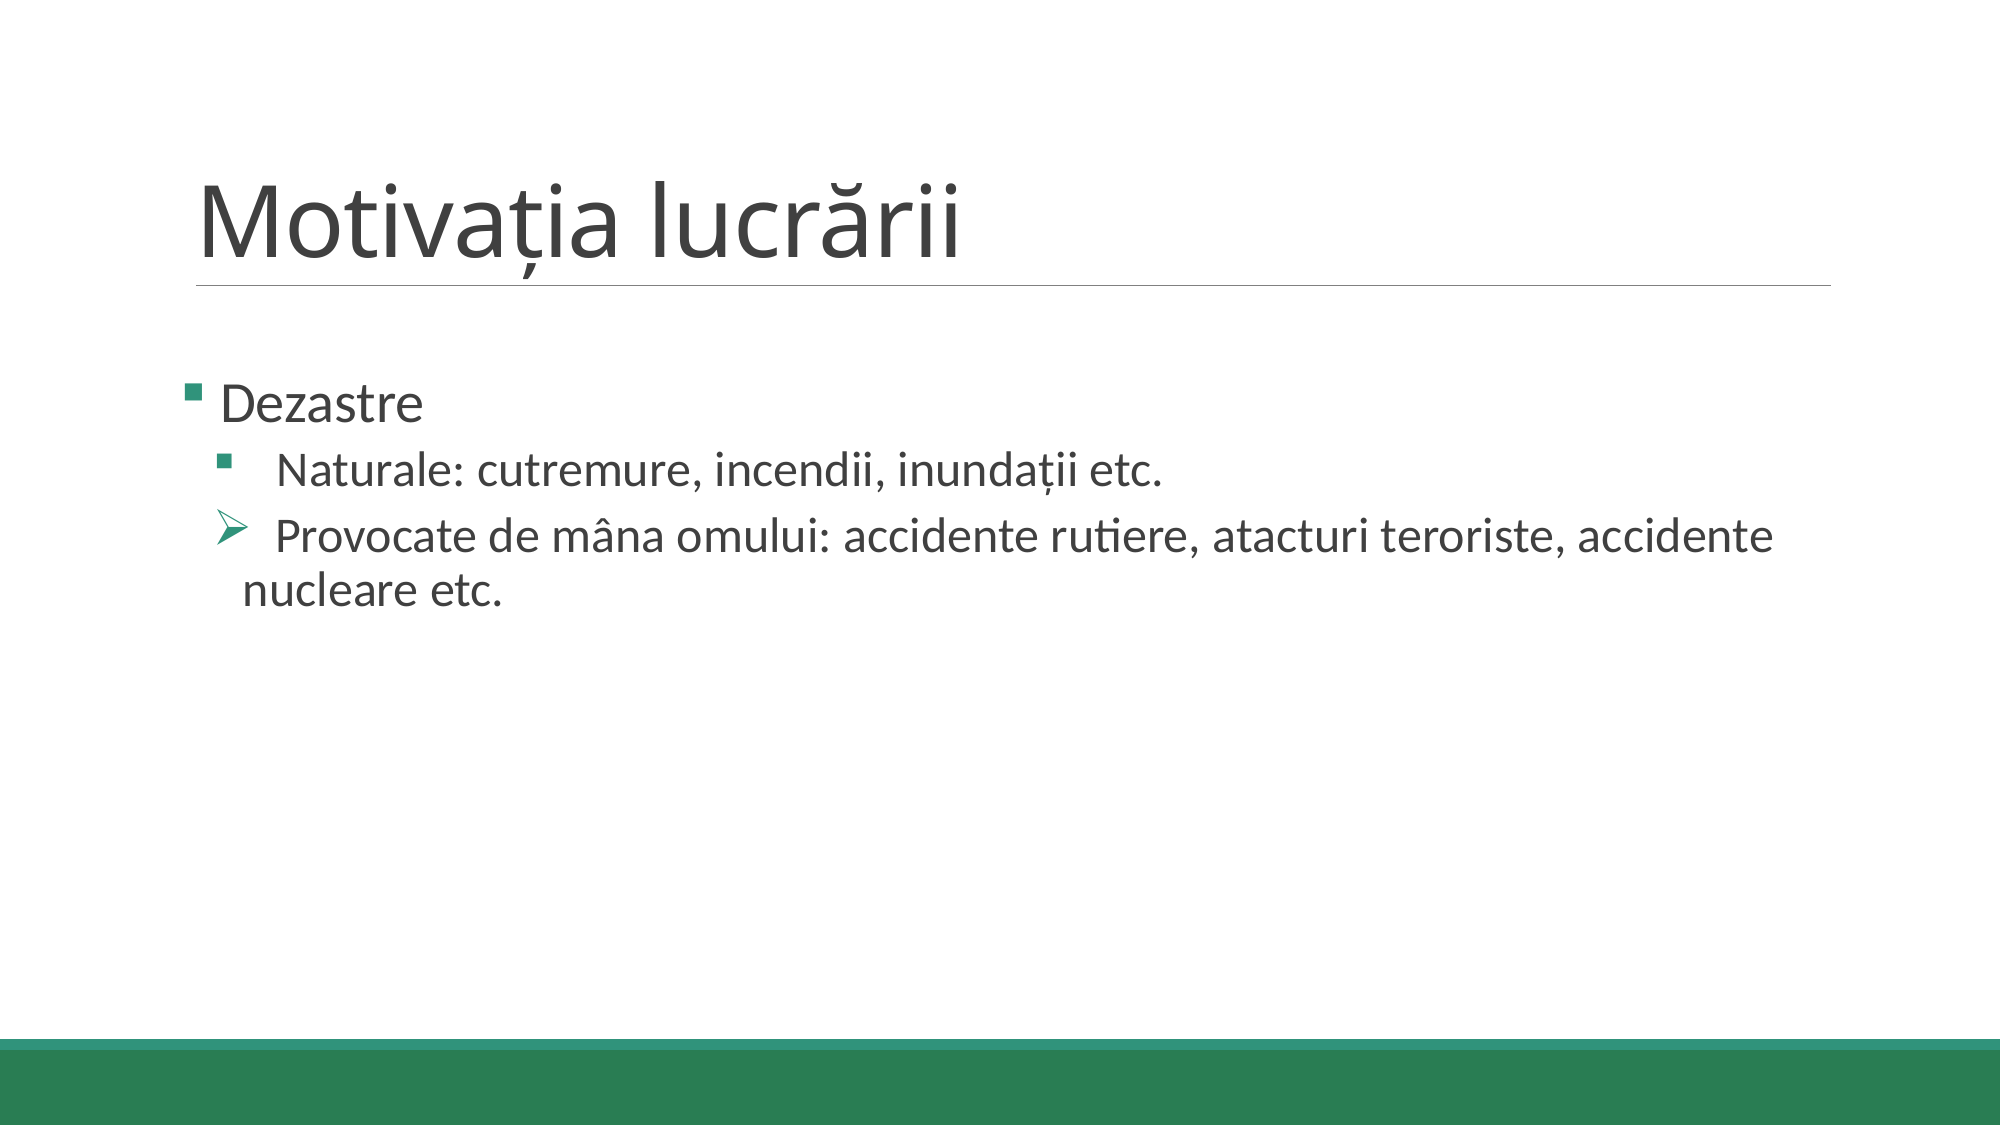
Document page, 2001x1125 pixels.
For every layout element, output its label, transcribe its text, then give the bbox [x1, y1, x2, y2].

title Motivația lucrării [180, 47, 1830, 285]
list Dezastre Naturale: cutremure, incendii, inundații etc. Provocate de mâna omului: accidente rutiere, atacturi teroriste, accidente nucleare etc. [180, 364, 1830, 963]
